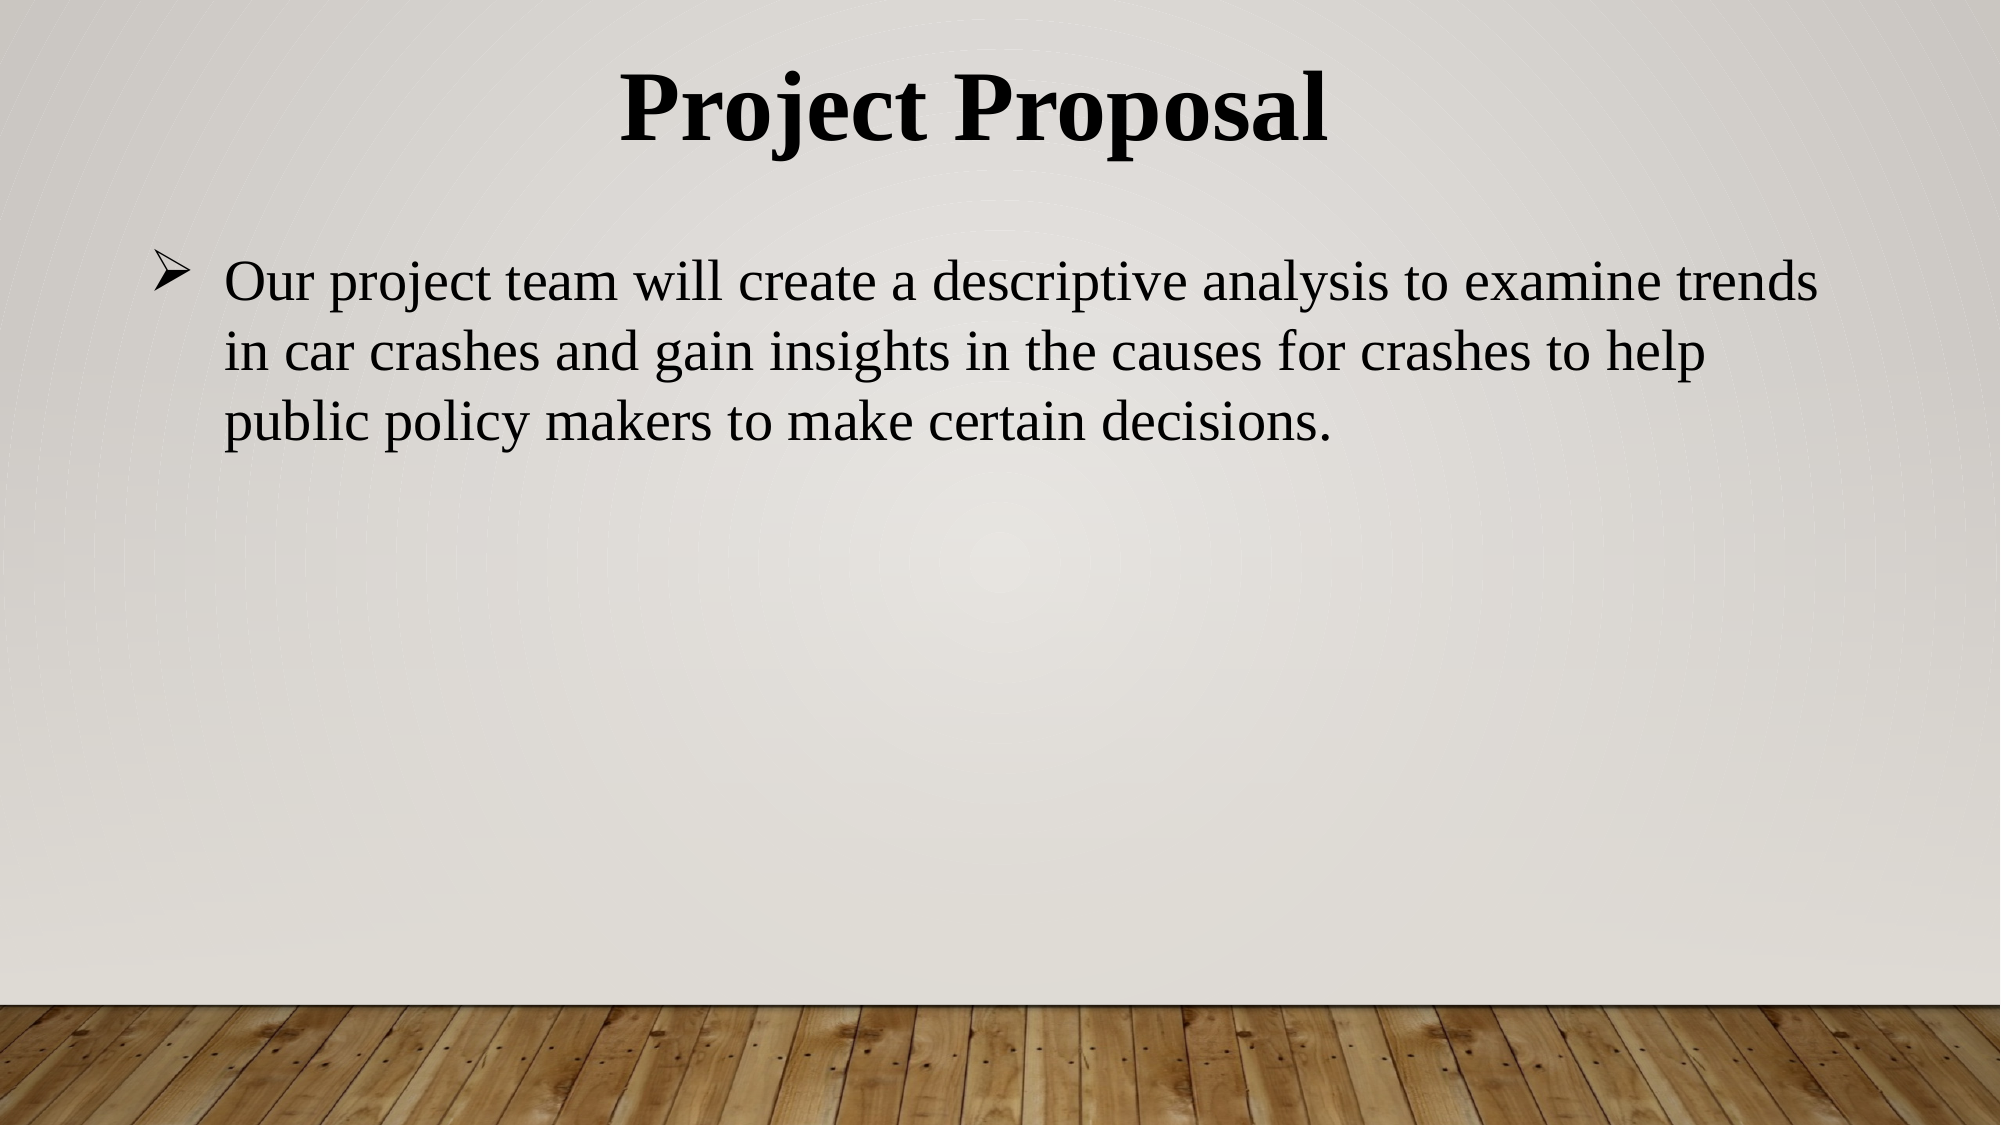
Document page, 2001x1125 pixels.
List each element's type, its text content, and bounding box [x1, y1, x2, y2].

text_box Project Proposal [604, 33, 1345, 168]
picture [0, 1005, 2000, 1125]
text_box Our project team will create a descriptive analysis to examine trends in car crashes and gain insights in the causes for crashes to help public policy makers to make certain decisions. [134, 234, 1866, 460]
